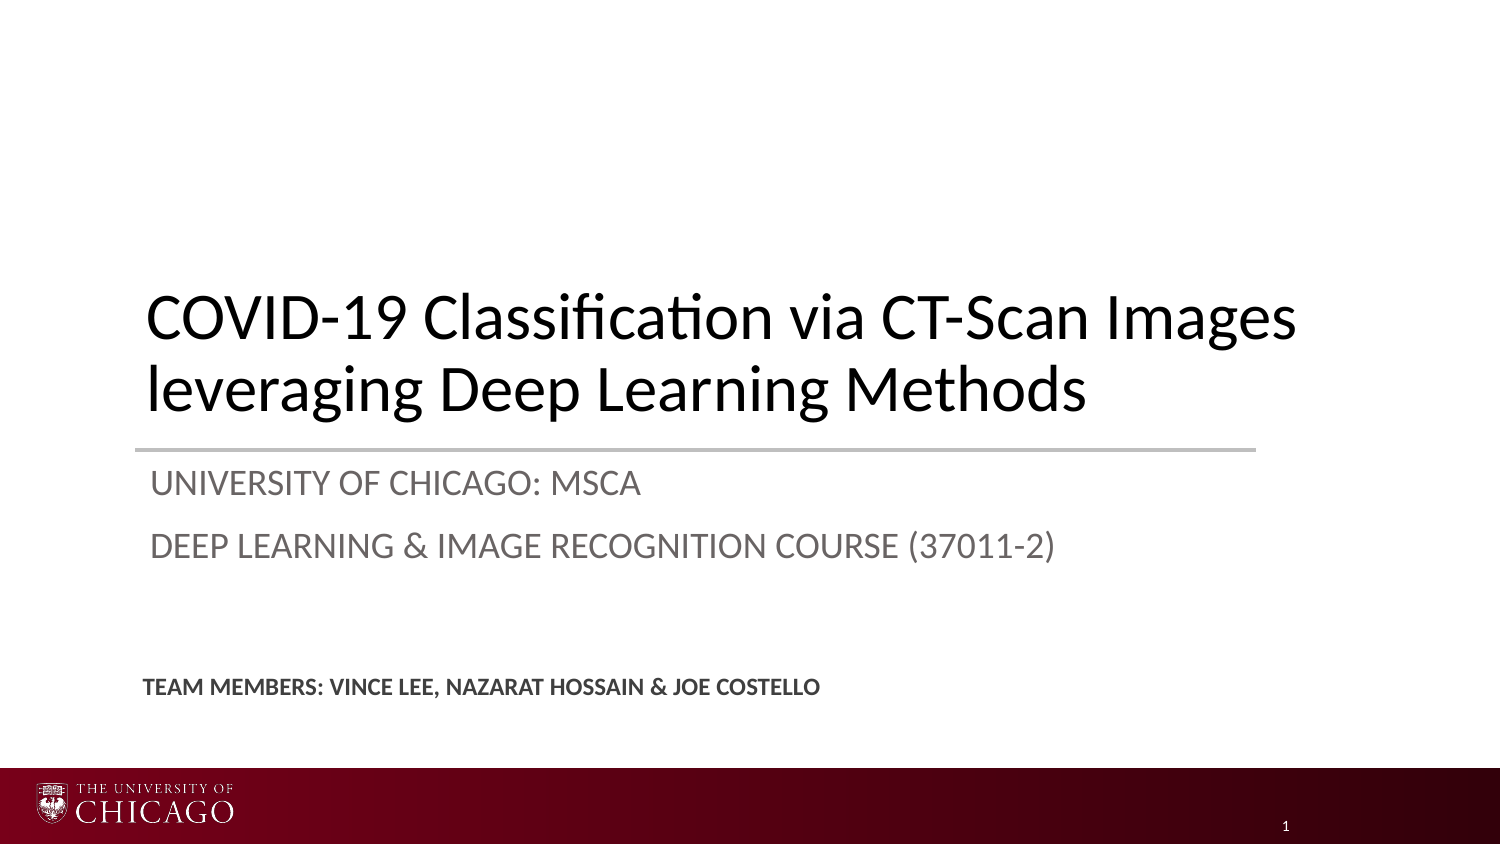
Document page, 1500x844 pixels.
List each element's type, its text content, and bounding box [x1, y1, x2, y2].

text_box [0, 768, 1500, 844]
slide_number 1 [1256, 793, 1305, 839]
text_box TEAM MEMBERS: VINCE LEE, NAZARAT HOSSAIN & JOE COSTELLO [131, 668, 1305, 745]
text_box UNIVERSITY OF CHICAGO: MSCA DEEP LEARNING & IMAGE RECOGNITION COURSE (37011-2) [134, 456, 1478, 574]
text_box COVID-19 Classification via CT-Scan Images leveraging Deep Learning Methods [134, 175, 1365, 456]
picture [27, 774, 237, 838]
